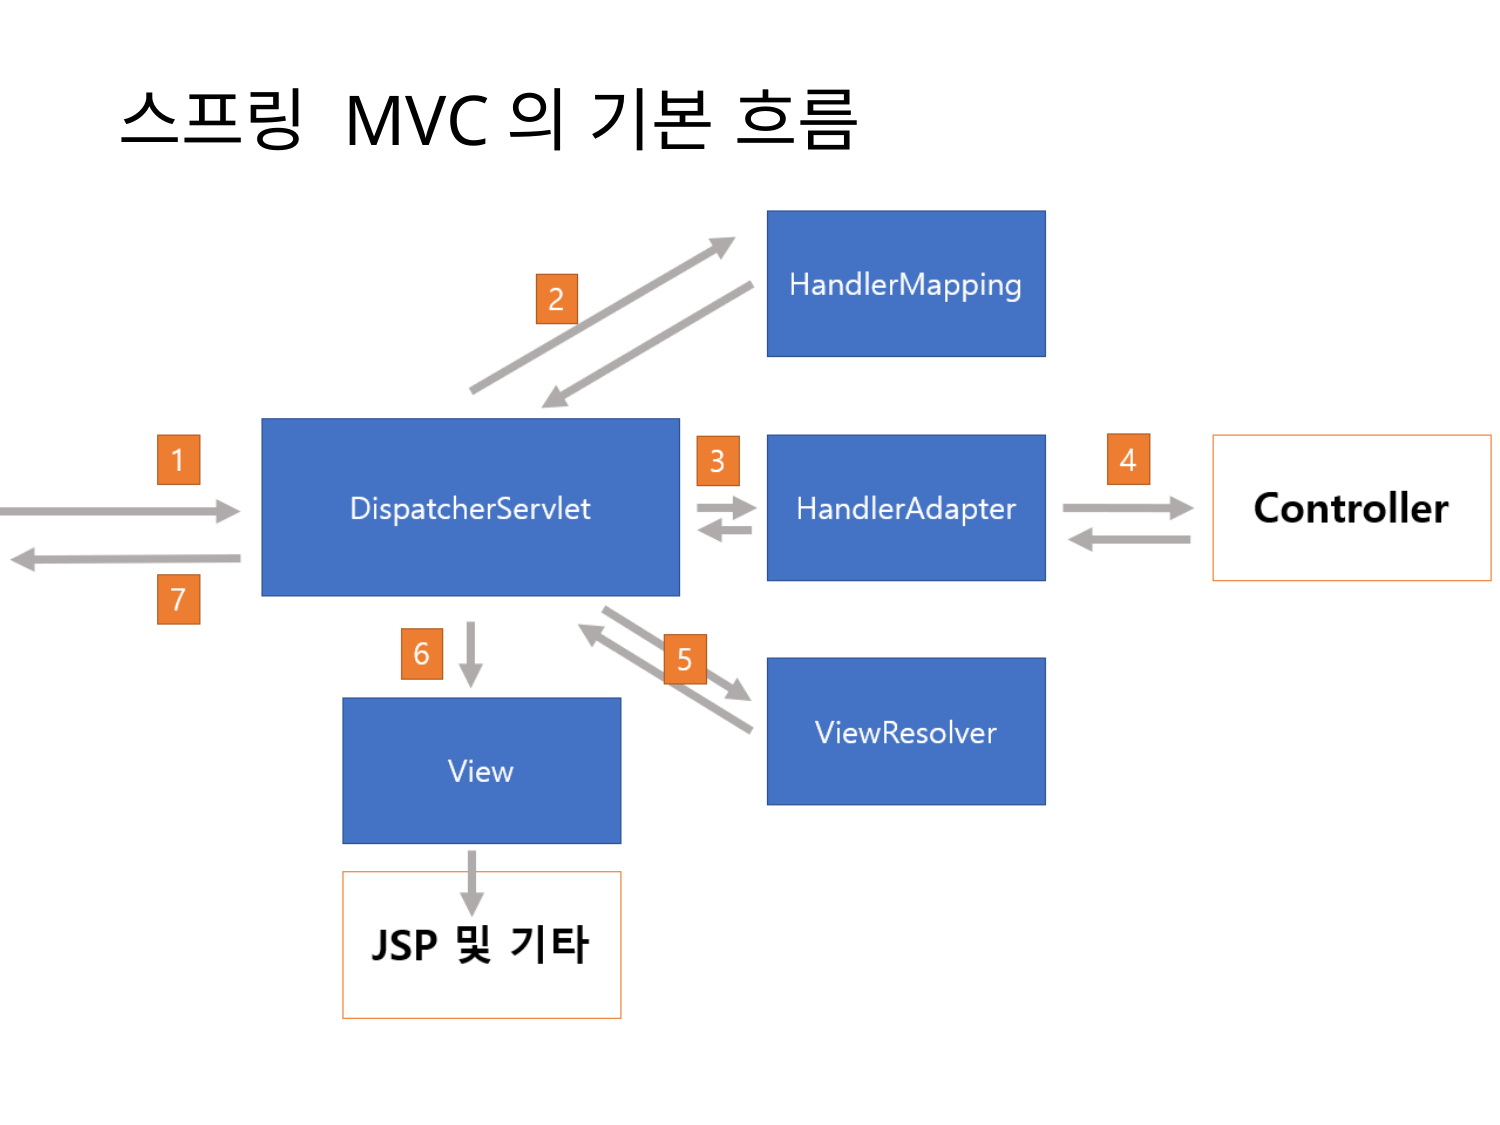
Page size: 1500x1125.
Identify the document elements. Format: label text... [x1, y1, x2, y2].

title 스프링 MVC의 기본 흐름 [103, 59, 1397, 187]
picture [0, 187, 1500, 1039]
